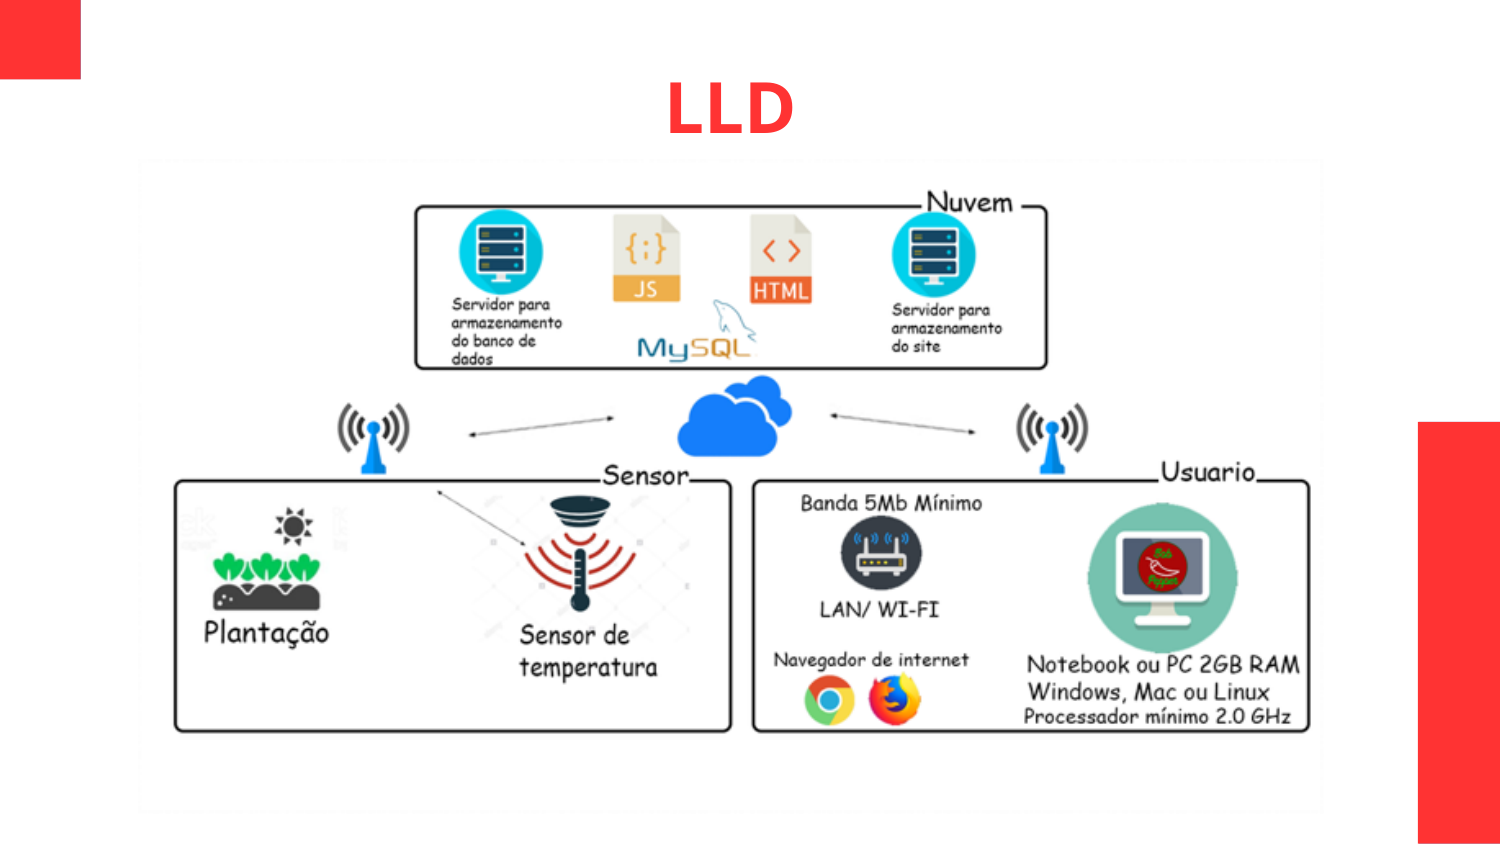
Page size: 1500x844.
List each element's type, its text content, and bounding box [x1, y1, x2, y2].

text_box [0, 0, 83, 81]
title LLD [118, 47, 1344, 160]
text_box [1416, 420, 1500, 844]
picture [137, 158, 1325, 814]
